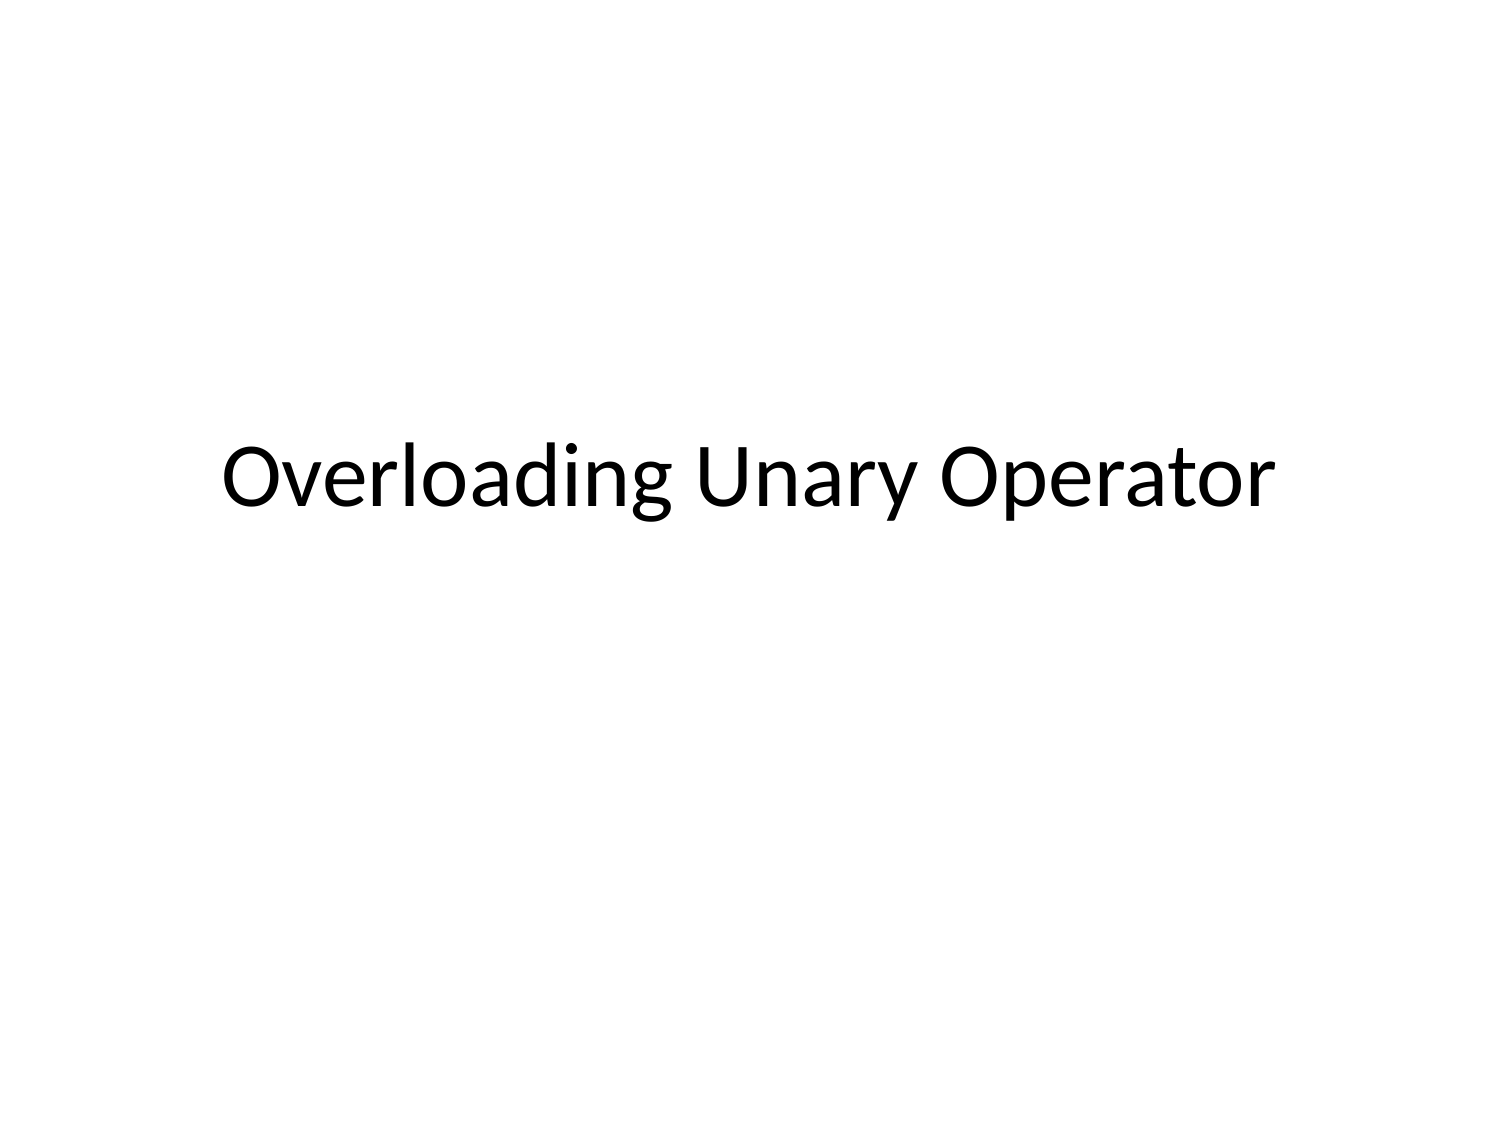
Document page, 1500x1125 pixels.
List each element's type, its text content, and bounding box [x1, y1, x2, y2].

title Overloading Unary Operator [112, 349, 1388, 591]
